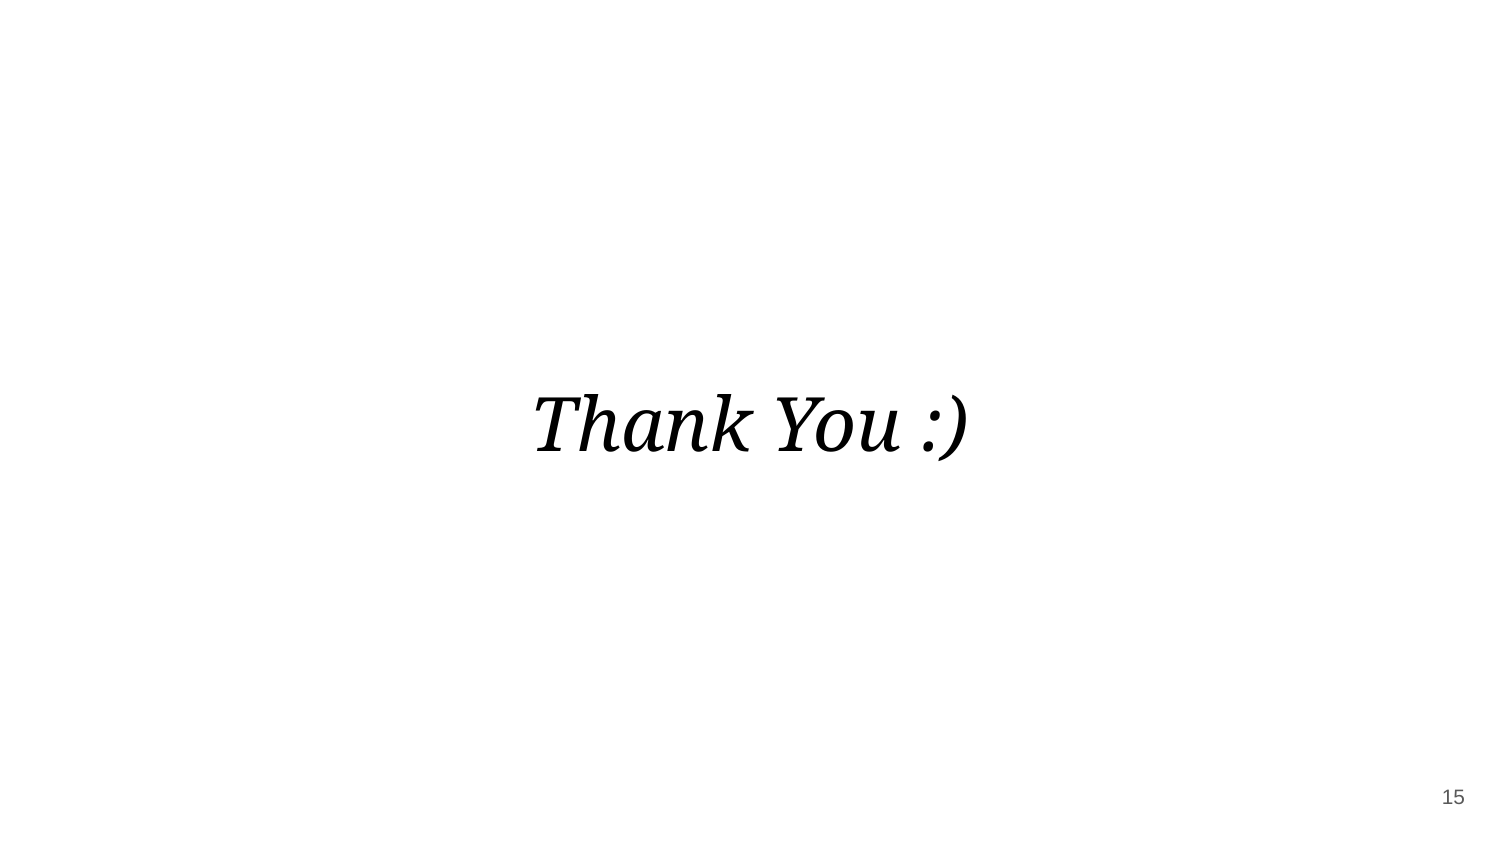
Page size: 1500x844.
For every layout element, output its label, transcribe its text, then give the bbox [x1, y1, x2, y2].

slide_number ‹#› [1389, 764, 1480, 830]
title Thank You :) [51, 352, 1449, 491]
